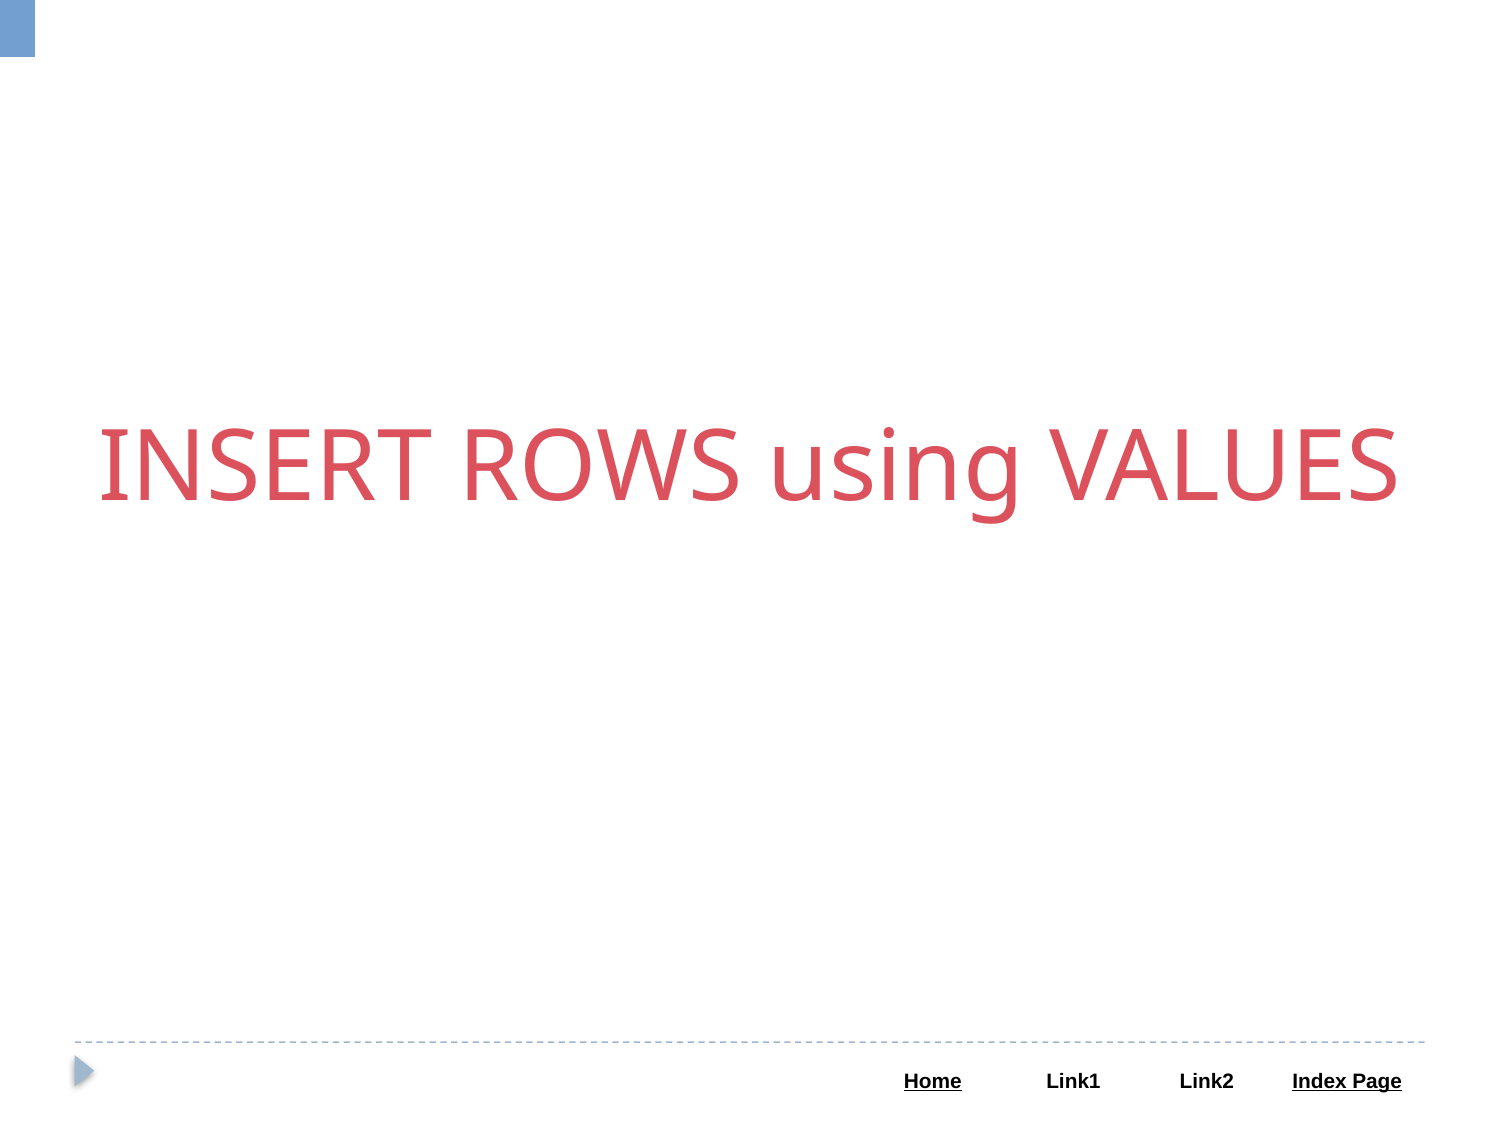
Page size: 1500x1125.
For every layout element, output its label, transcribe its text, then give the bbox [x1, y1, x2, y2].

text_box INSERT ROWS using VALUES [24, 387, 1475, 538]
